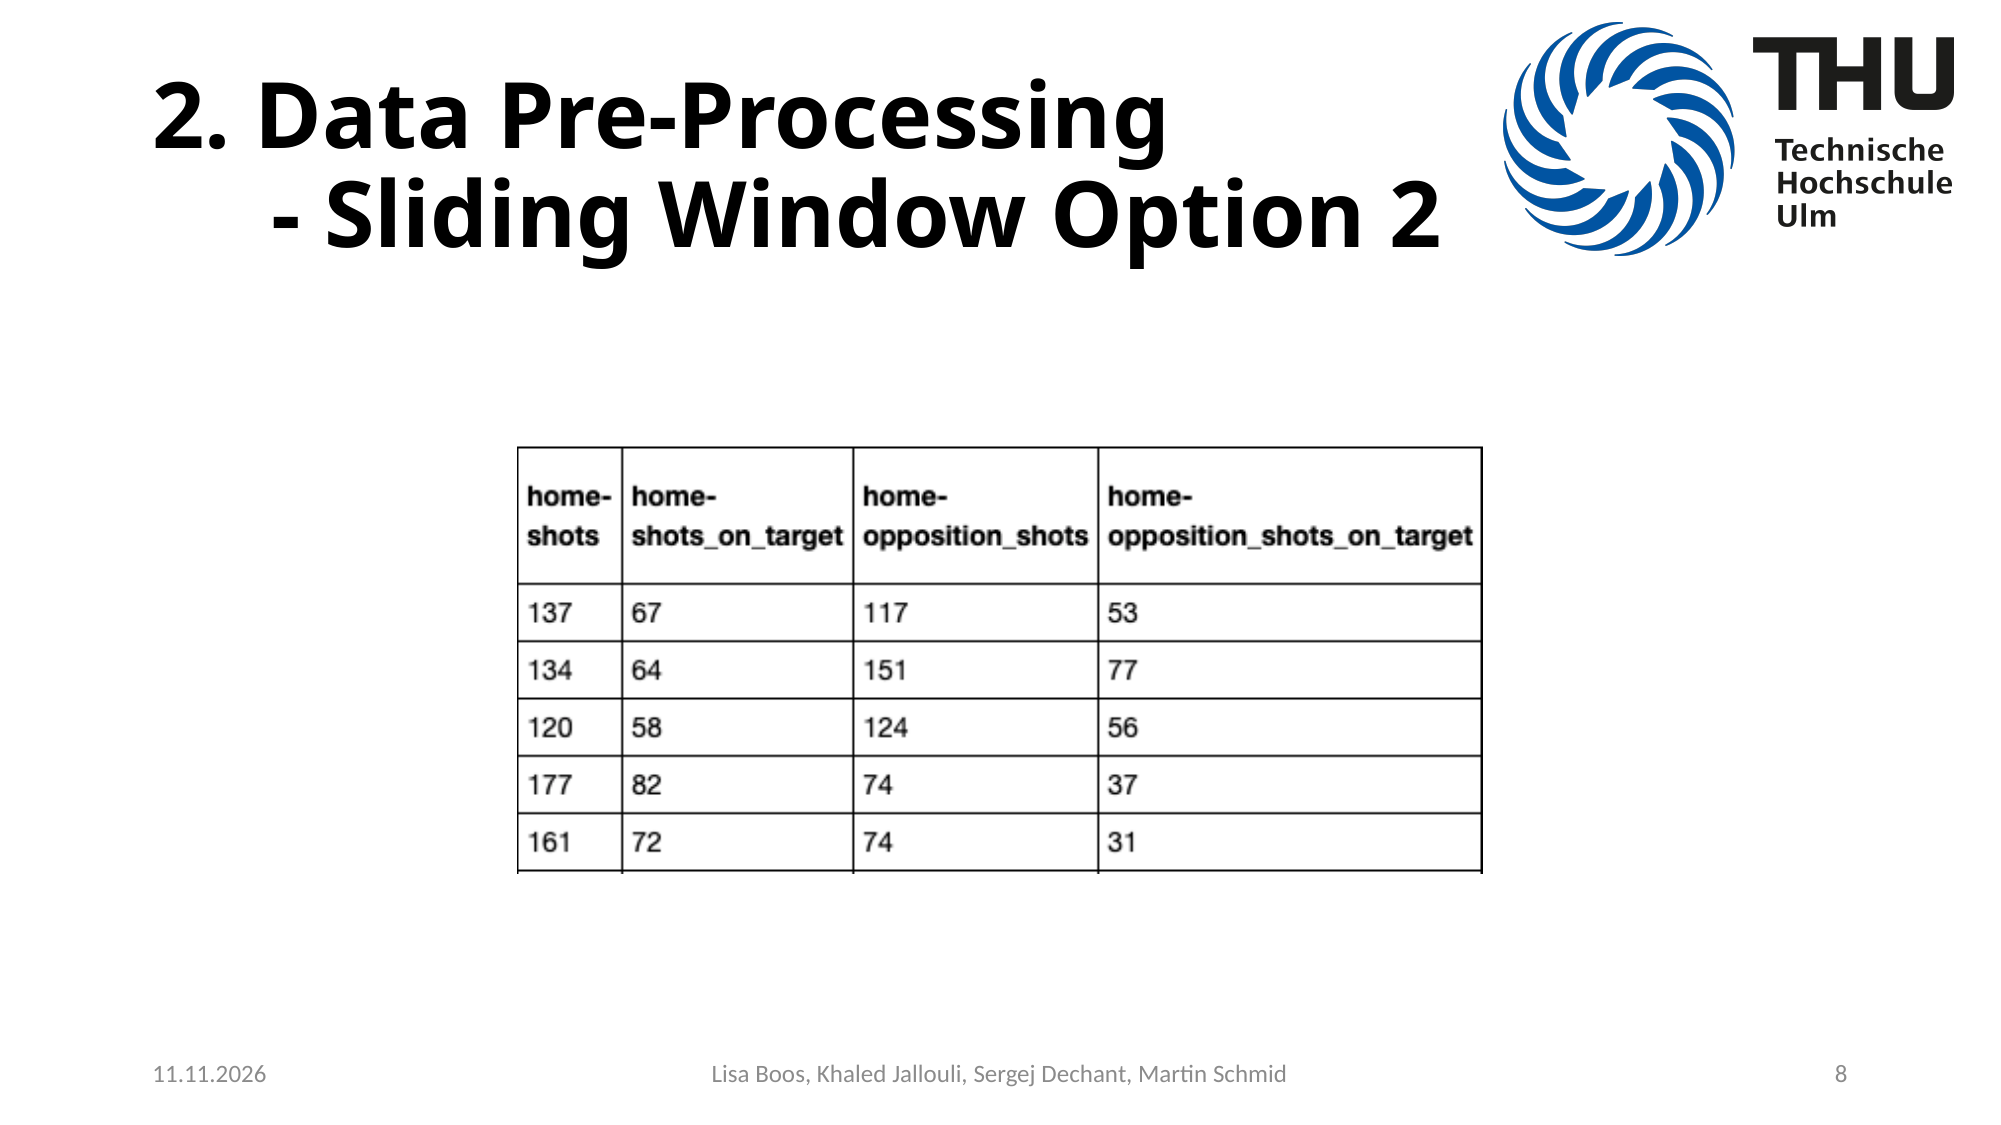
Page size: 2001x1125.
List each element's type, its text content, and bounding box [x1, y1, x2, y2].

title 2. Data Pre-Processing - Sliding Window Option 2 [137, 59, 1863, 278]
slide_number 8 [1412, 1042, 1863, 1103]
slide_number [137, 1042, 588, 1103]
picture [1503, 22, 1954, 256]
footer Lisa Boos, Khaled Jallouli, Sergej Dechant, Martin Schmid [662, 1042, 1338, 1103]
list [517, 446, 1483, 874]
